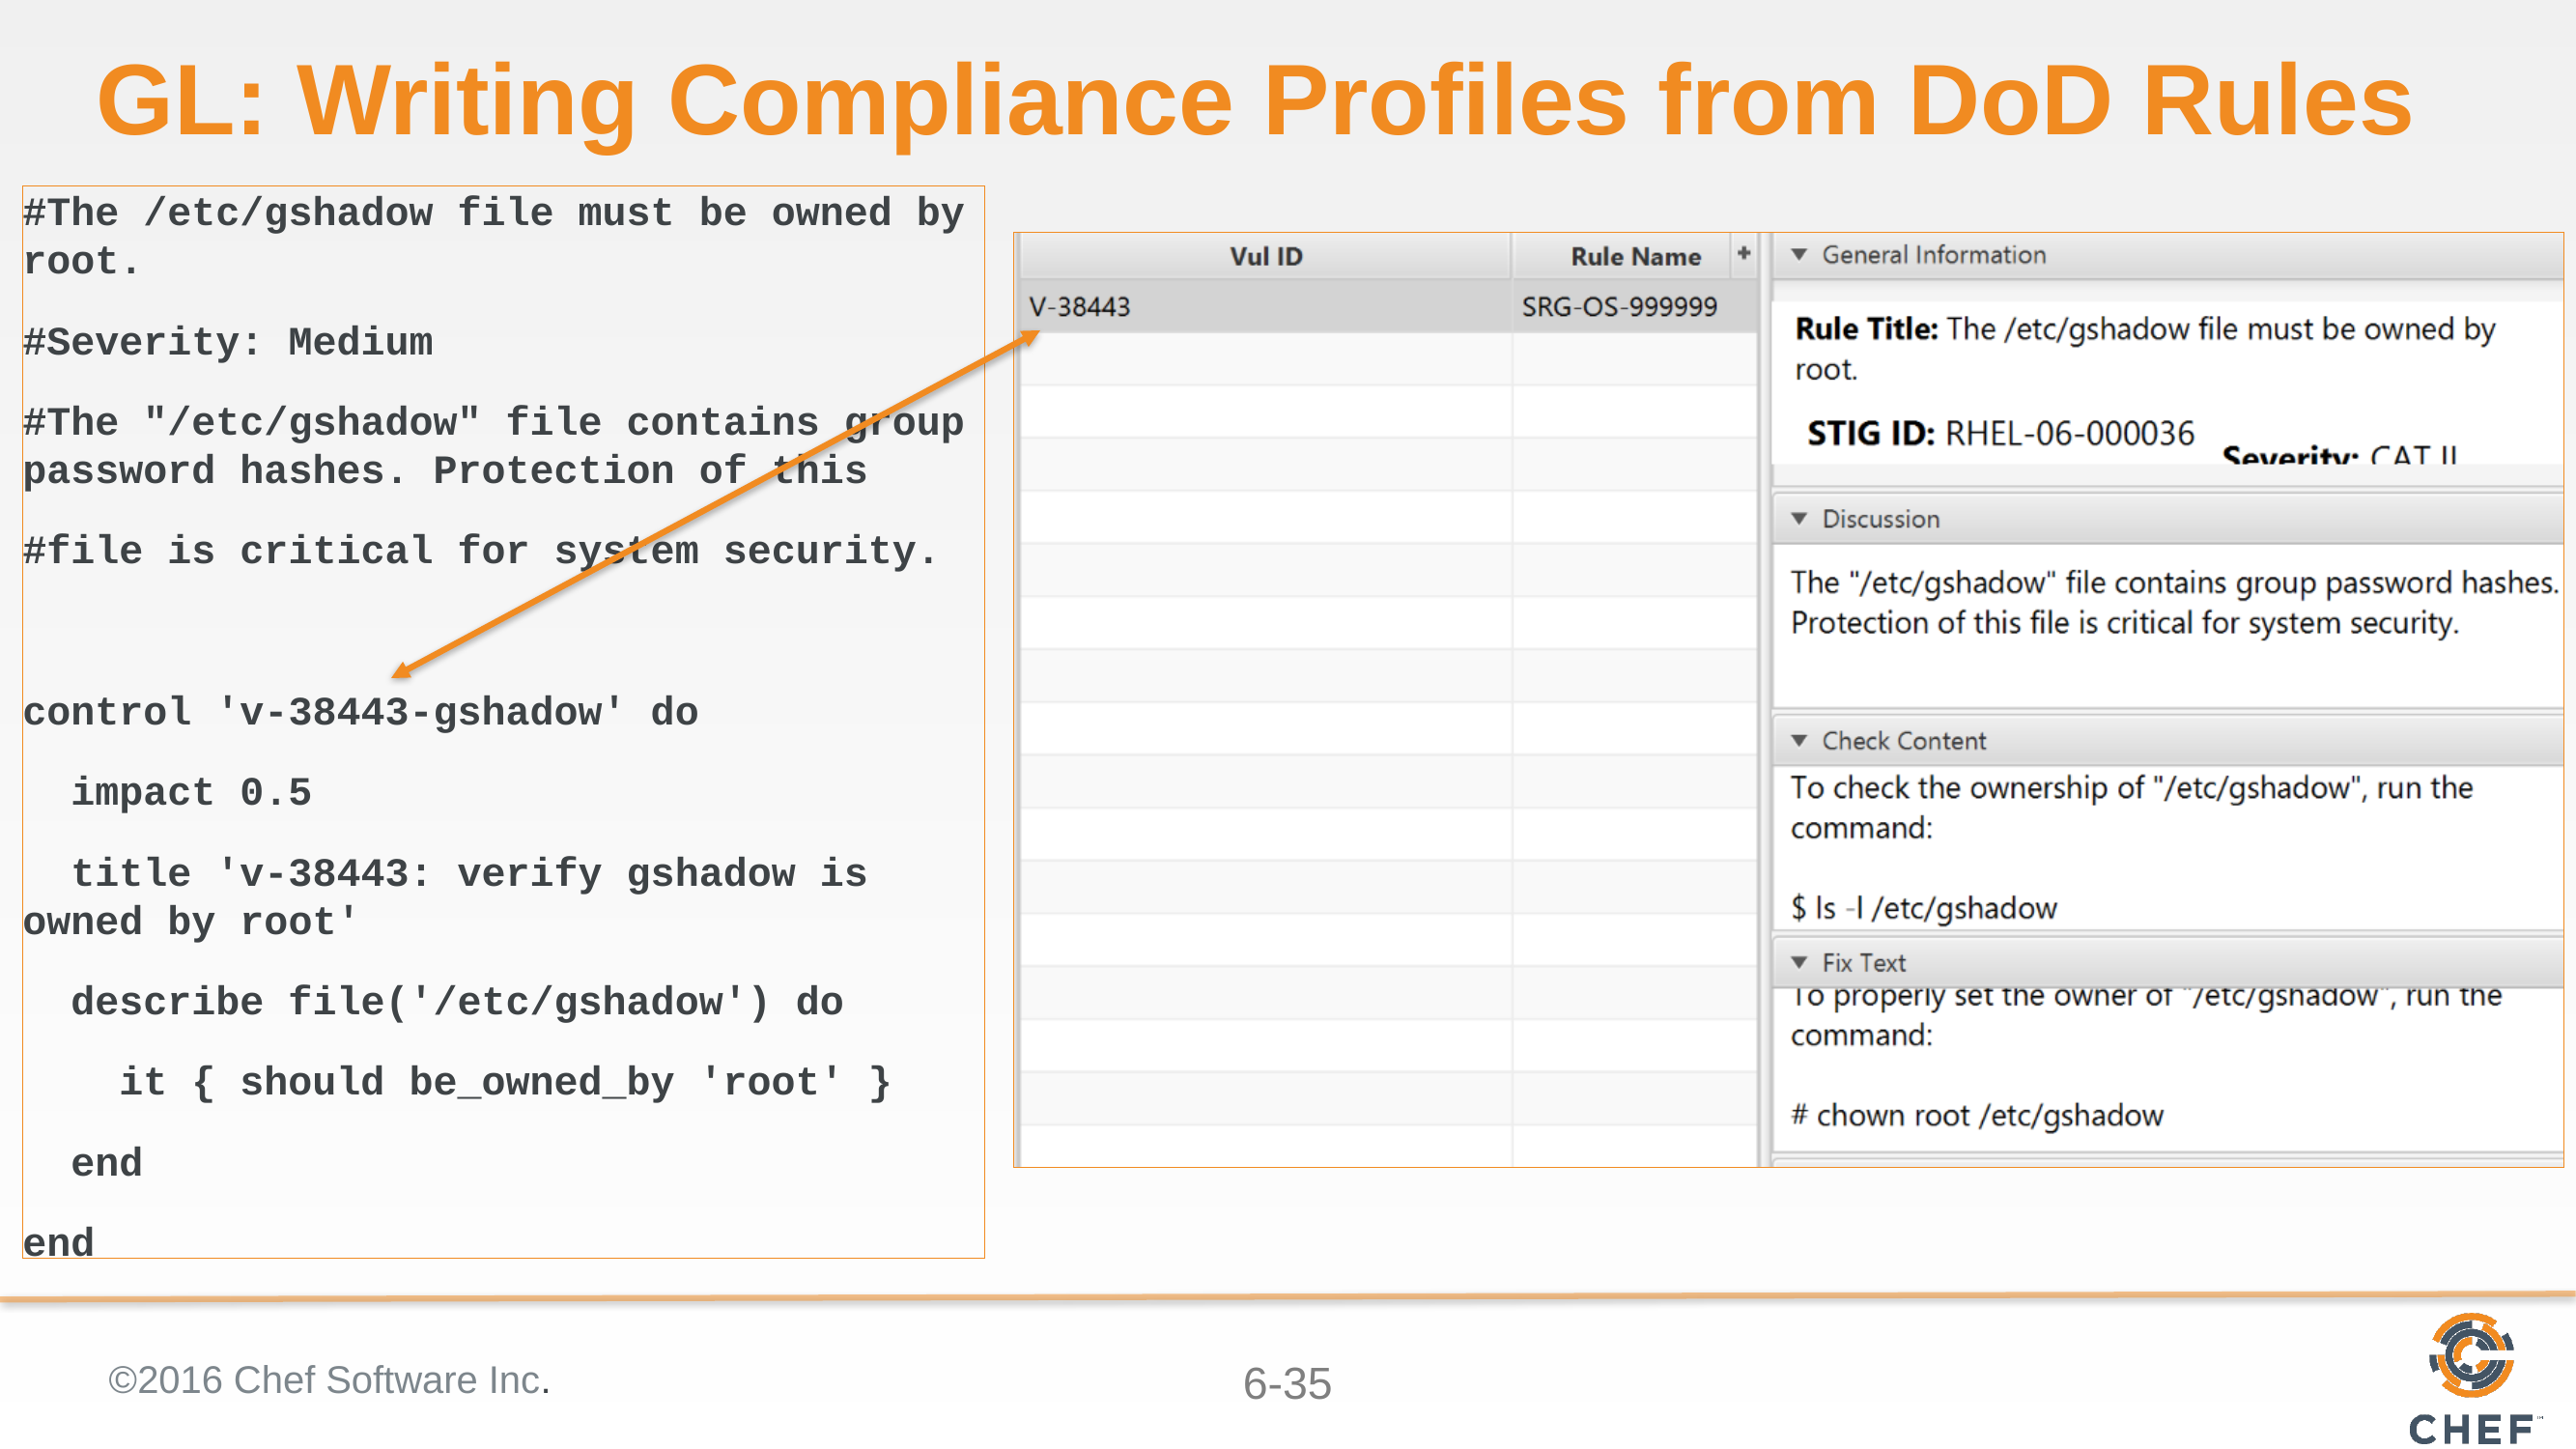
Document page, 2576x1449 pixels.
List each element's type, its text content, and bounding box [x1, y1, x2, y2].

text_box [390, 329, 1041, 679]
list #The /etc/gshadow file must be owned by root. #Severity: Medium #The "/etc/gshadow" file contains group password hashes. Protection of this #file is critical for system security. control 'v-38443-gshadow' do impact 0.5 title 'v-38443: verify gshadow is owned by root' describe file('/etc/gshadow') do it { should be_owned_by 'root' } end end [22, 185, 985, 1259]
picture [2399, 1297, 2551, 1449]
picture [1013, 231, 2564, 1169]
title GL: Writing Compliance Profiles from DoD Rules [96, 48, 2564, 180]
